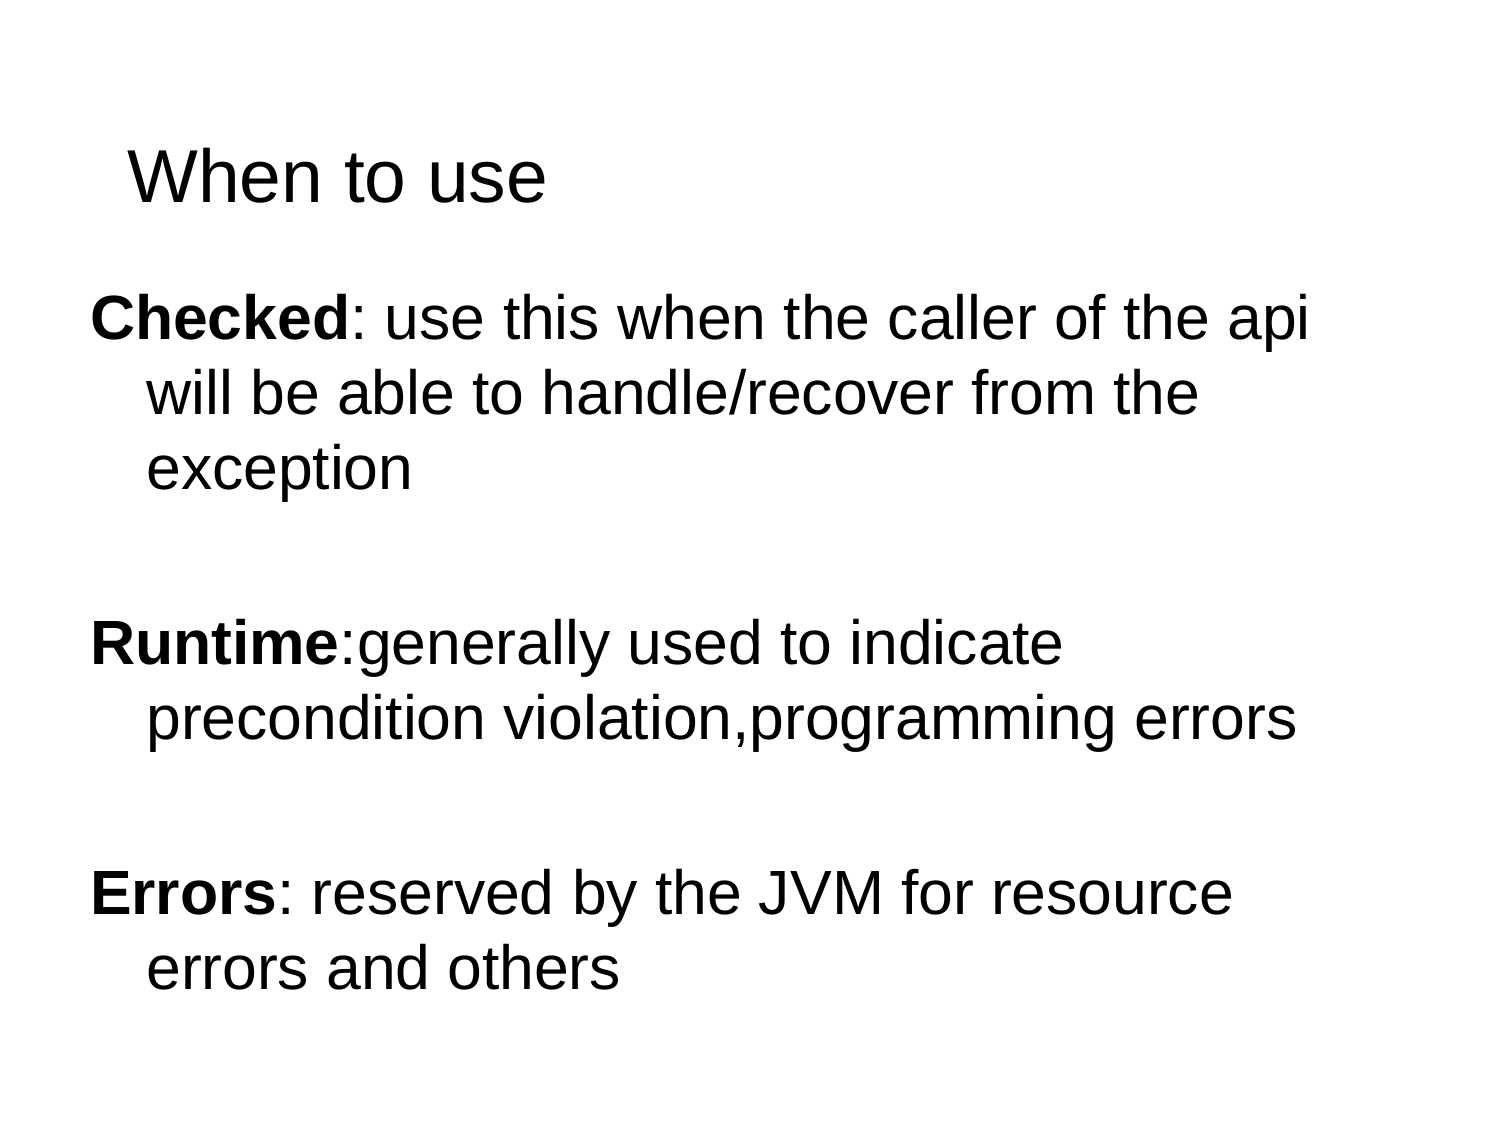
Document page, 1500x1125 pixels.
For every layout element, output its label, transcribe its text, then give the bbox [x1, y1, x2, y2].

title When to use [75, 45, 1425, 233]
list Checked: use this when the caller of the api will be able to handle/recover from the exception Runtime:generally used to indicate precondition violation,programming errors Errors: reserved by the JVM for resource errors and others [75, 262, 1425, 1078]
